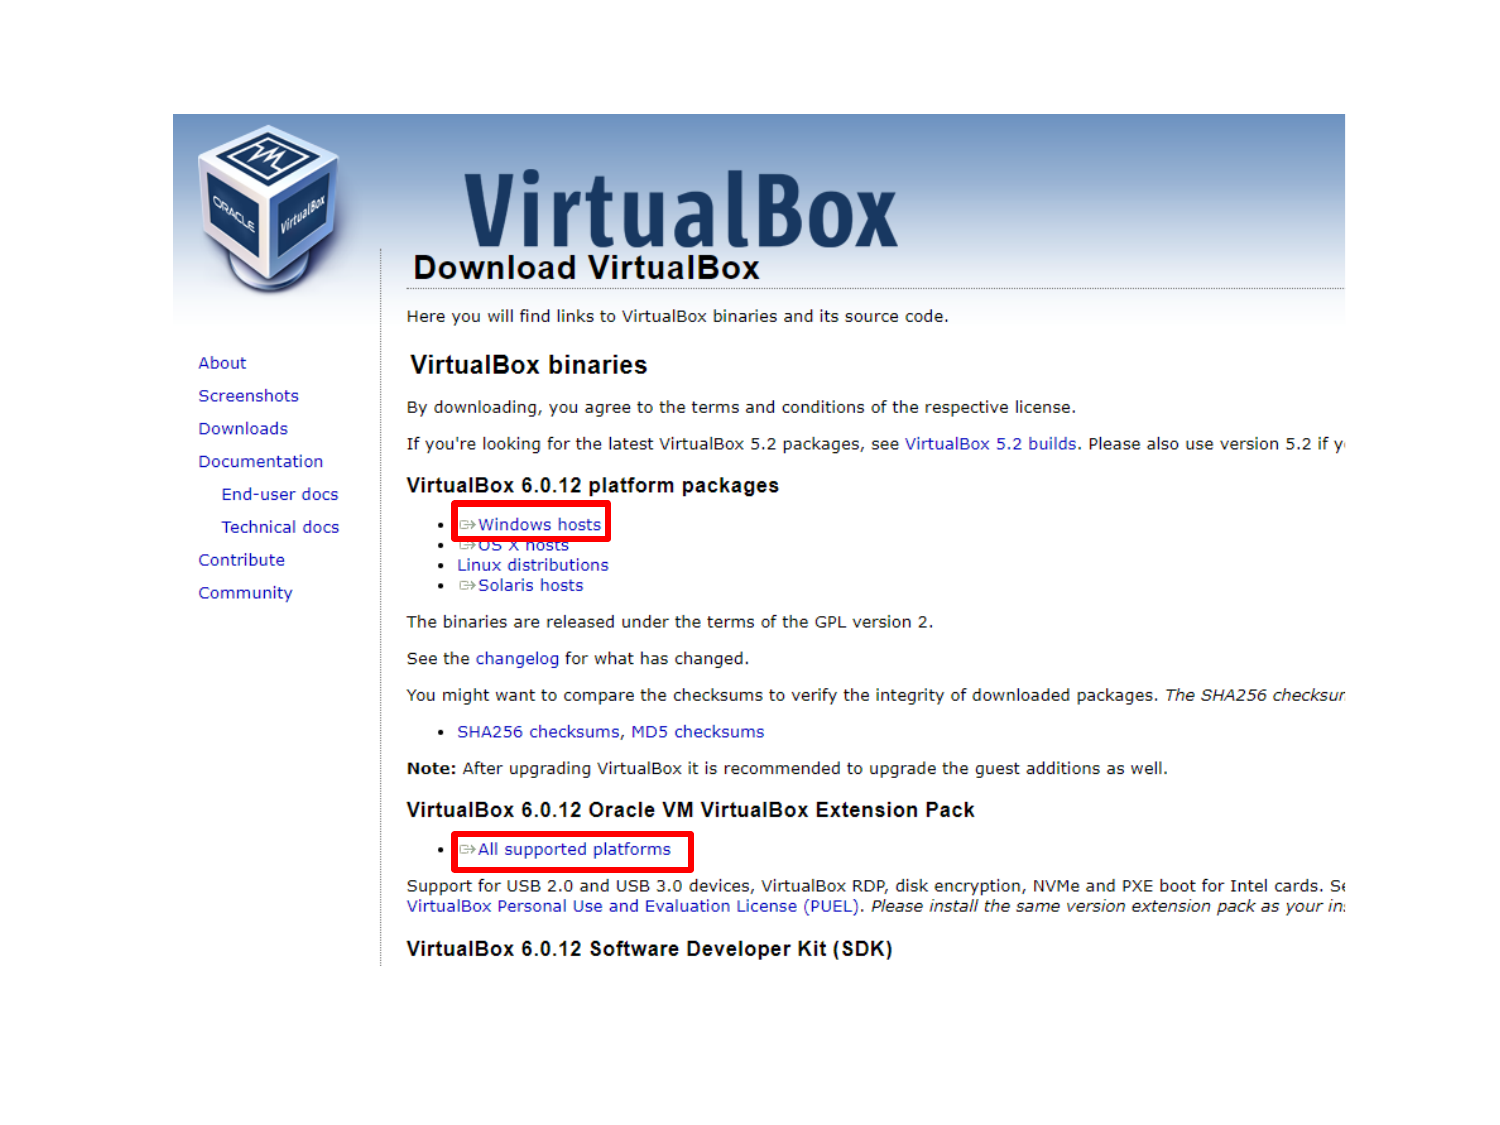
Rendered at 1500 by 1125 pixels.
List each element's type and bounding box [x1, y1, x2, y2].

picture [170, 114, 1346, 966]
